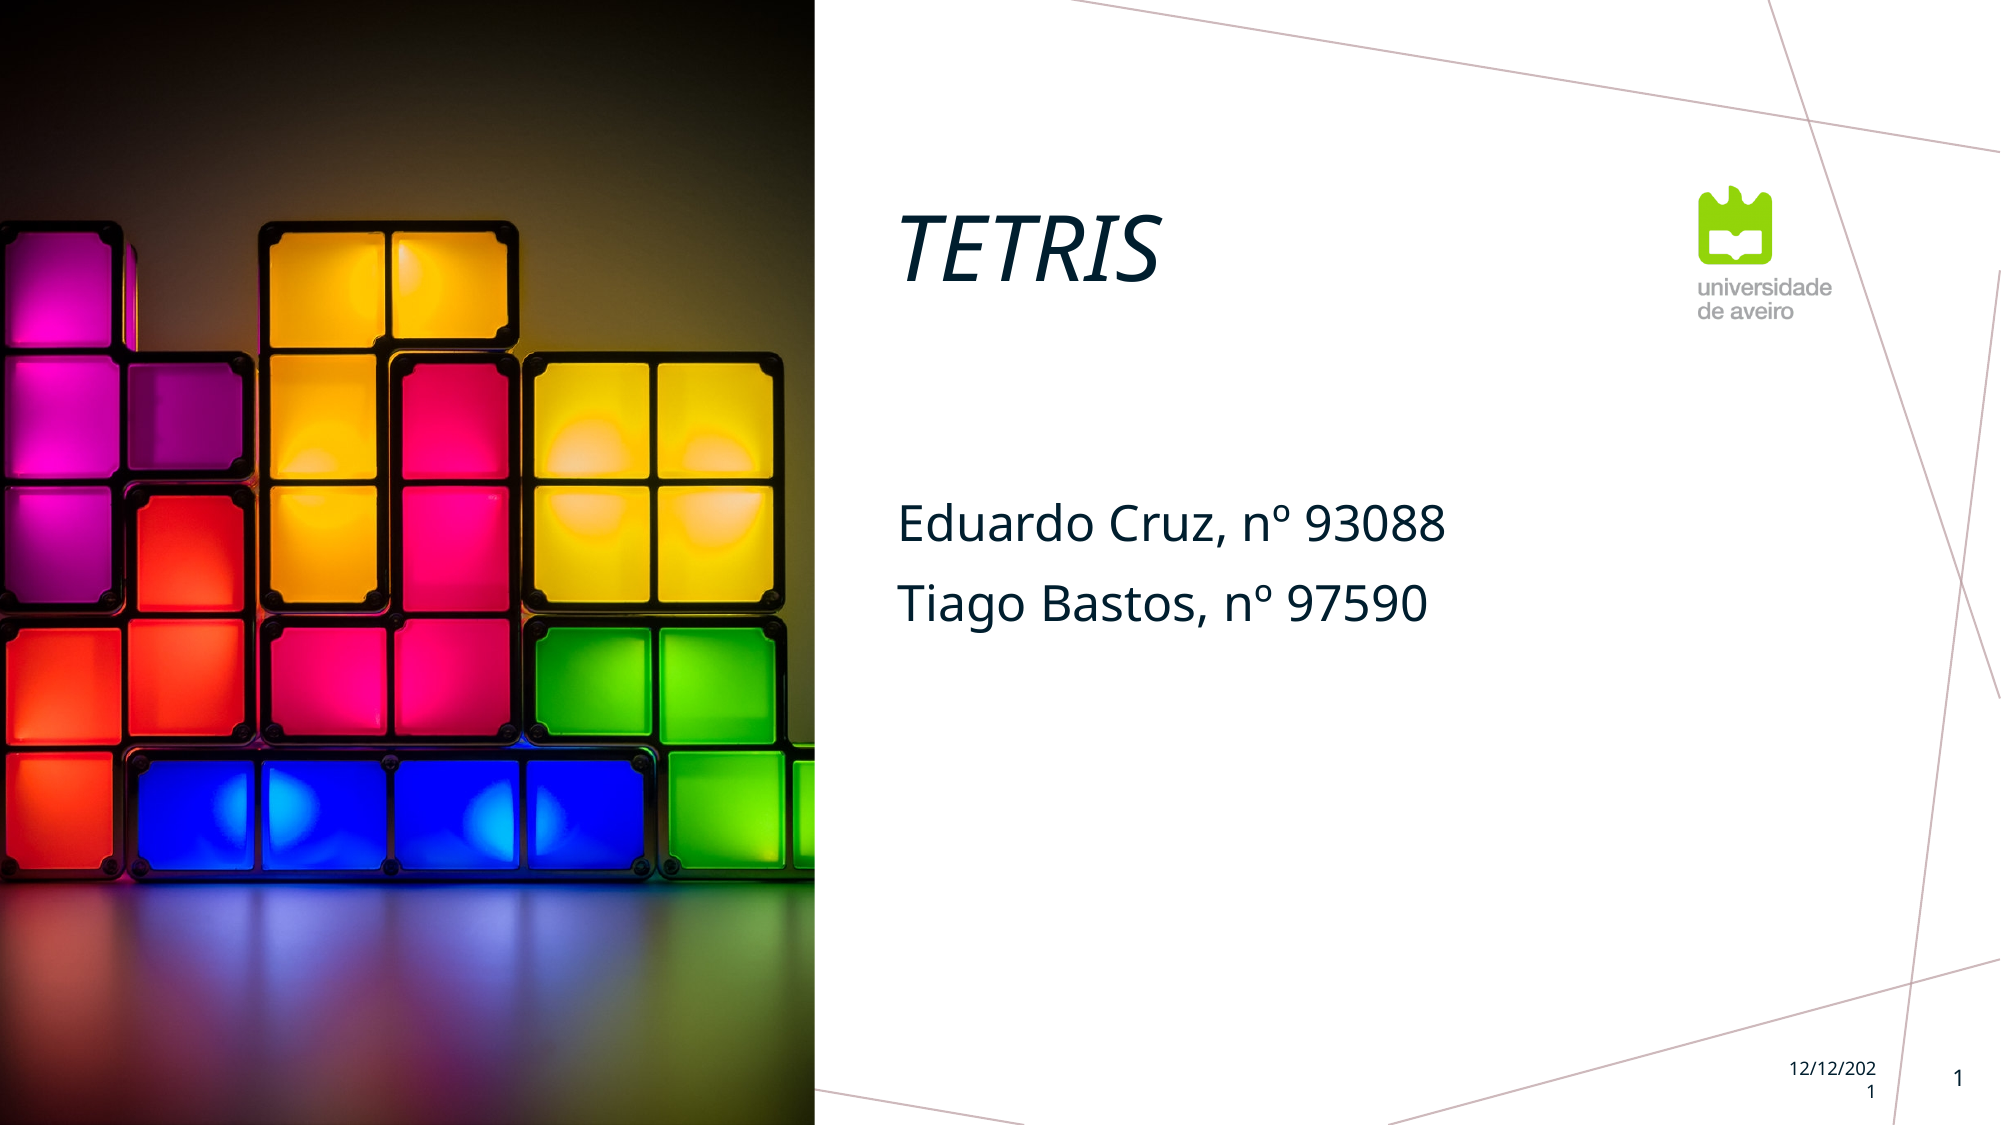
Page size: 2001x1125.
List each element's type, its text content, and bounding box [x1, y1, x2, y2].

picture [1696, 184, 1832, 320]
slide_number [1764, 1049, 1892, 1110]
list Eduardo Cruz, nº 93088 Tiago Bastos, nº 97590 [882, 483, 1698, 642]
slide_number 1 [1903, 1049, 1981, 1110]
picture [0, 0, 815, 1125]
title Tetris [878, 138, 1290, 366]
